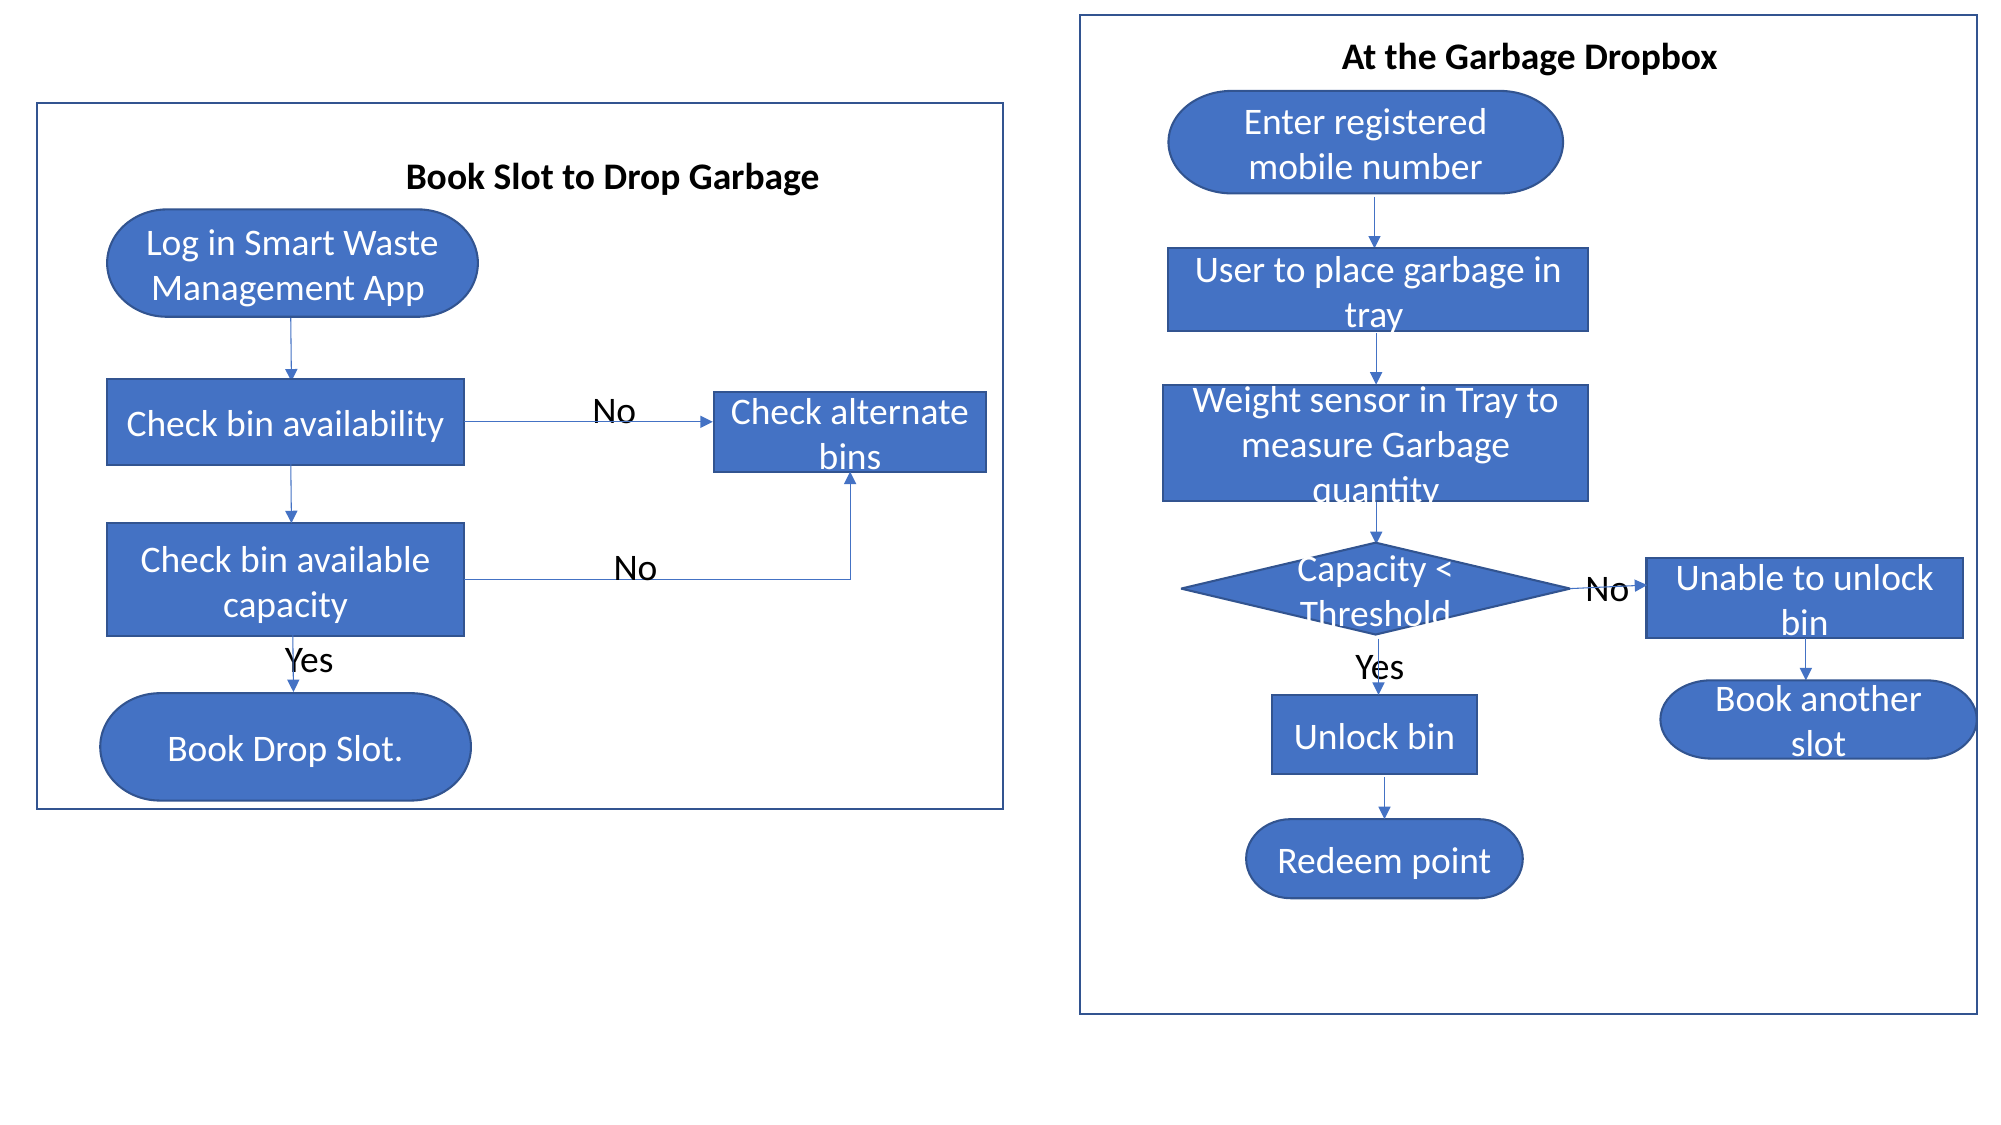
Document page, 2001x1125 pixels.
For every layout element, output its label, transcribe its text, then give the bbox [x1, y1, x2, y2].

text_box Log in Smart Waste Management App [106, 208, 479, 318]
text_box [36, 102, 1004, 810]
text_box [1570, 584, 1648, 589]
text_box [463, 471, 851, 580]
text_box At the Garbage Dropbox [1327, 25, 1734, 85]
text_box Book Slot to Drop Garbage [391, 145, 836, 205]
text_box [1079, 14, 1978, 1015]
text_box Book Drop Slot. [99, 692, 472, 802]
